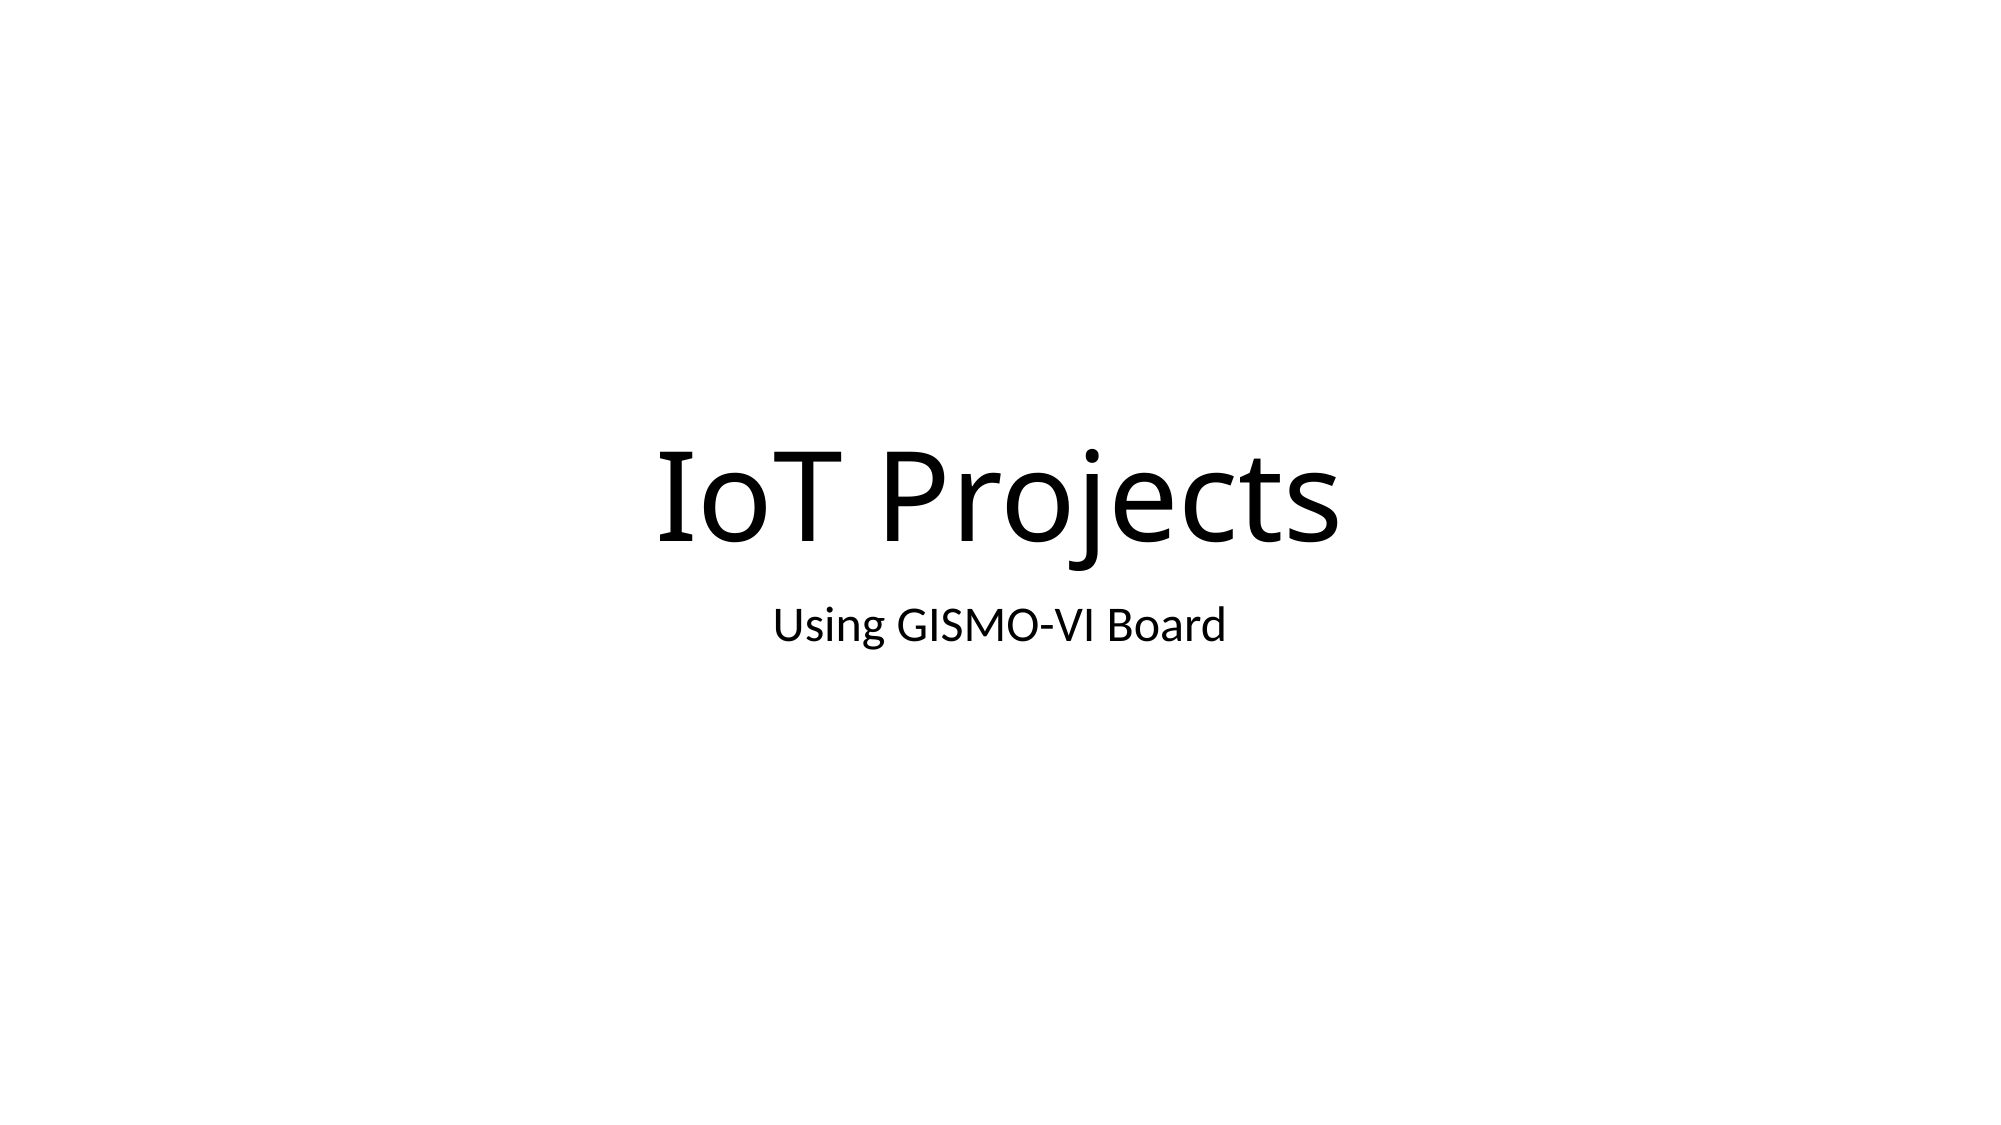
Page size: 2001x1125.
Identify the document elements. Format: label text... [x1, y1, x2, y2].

subtitle Using GISMO-VI Board [249, 590, 1750, 863]
title IoT Projects [249, 184, 1750, 576]
